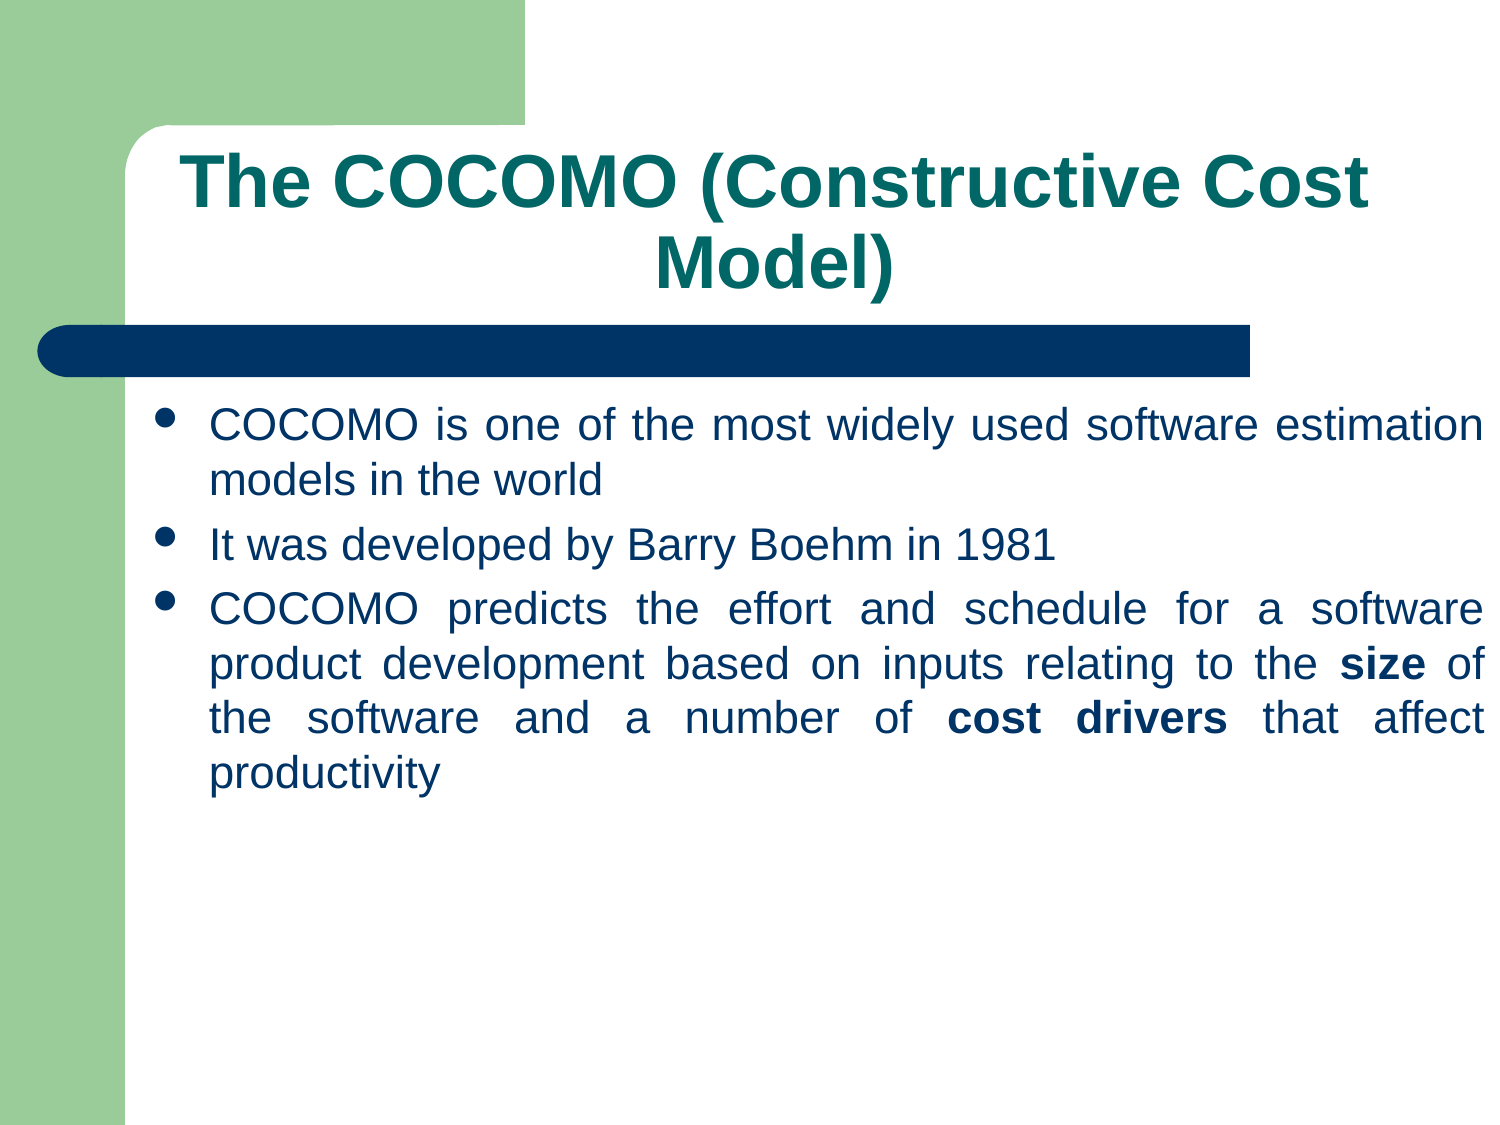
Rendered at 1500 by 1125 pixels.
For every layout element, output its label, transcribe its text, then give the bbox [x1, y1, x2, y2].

list COCOMO is one of the most widely used software estimation models in the world It was developed by Barry Boehm in 1981 COCOMO predicts the effort and schedule for a software product development based on inputs relating to the size of the software and a number of cost drivers that affect productivity [137, 387, 1500, 1125]
title The COCOMO (Constructive Cost Model) [125, 125, 1425, 313]
